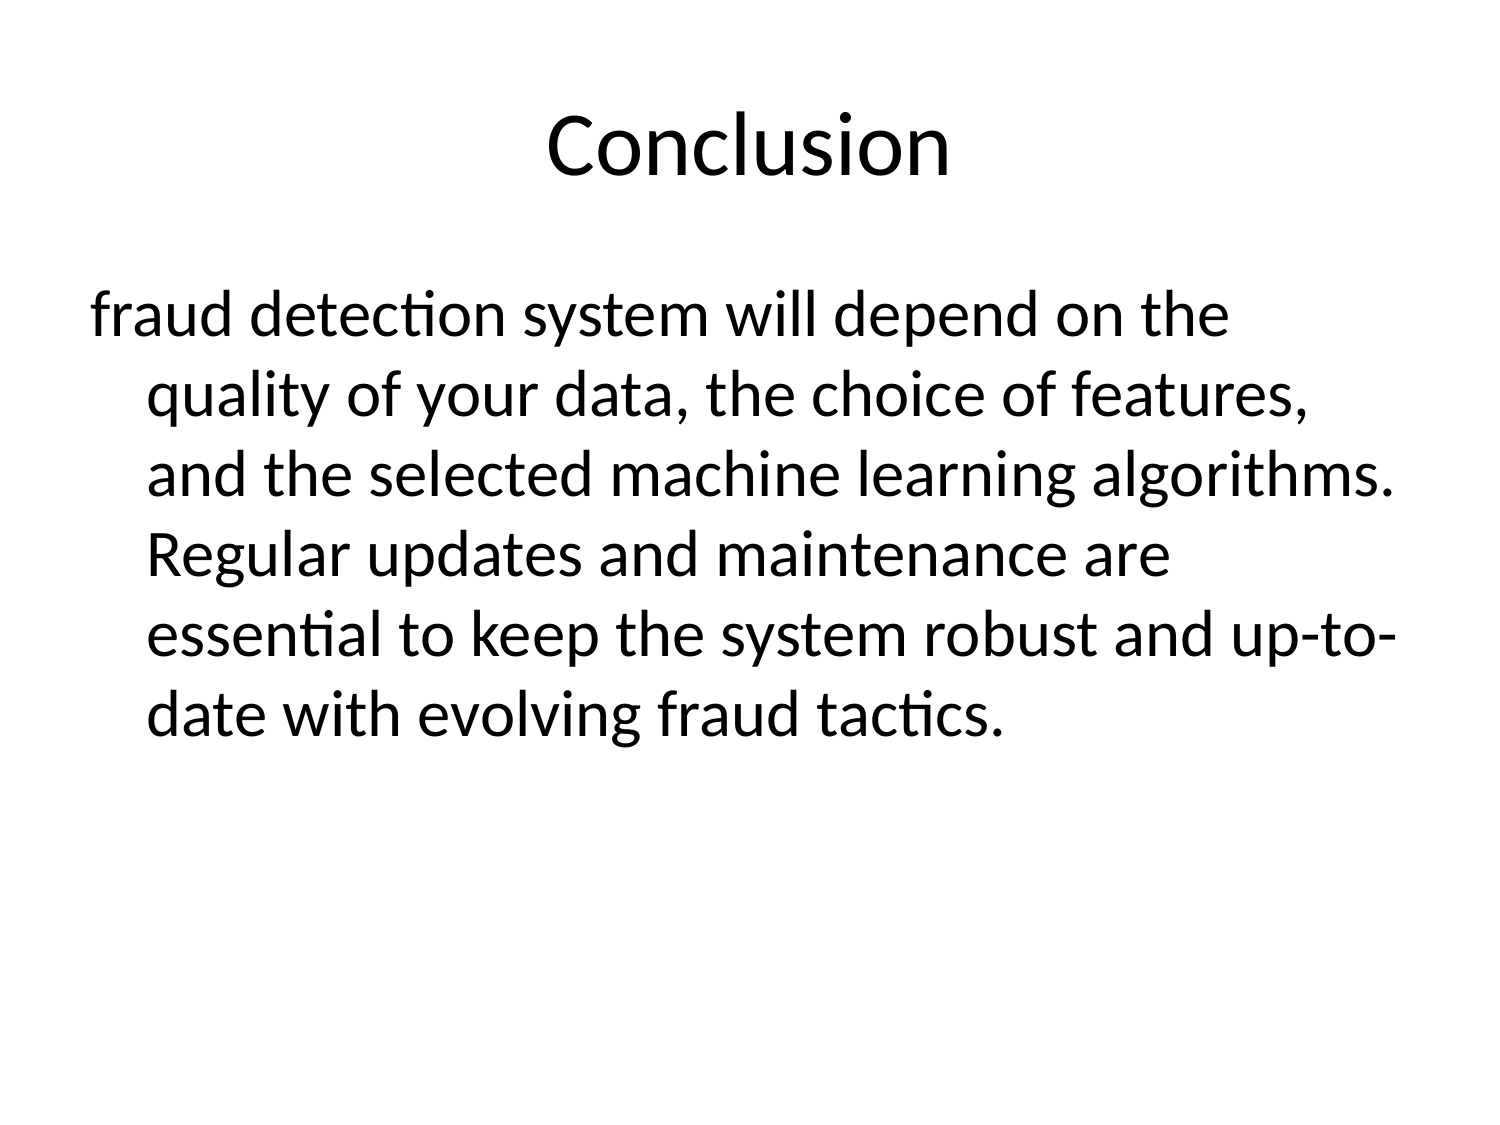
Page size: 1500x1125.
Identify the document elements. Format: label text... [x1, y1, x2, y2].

title Conclusion [75, 45, 1425, 233]
list fraud detection system will depend on the quality of your data, the choice of features, and the selected machine learning algorithms. Regular updates and maintenance are essential to keep the system robust and up-to-date with evolving fraud tactics. [75, 262, 1425, 1005]
